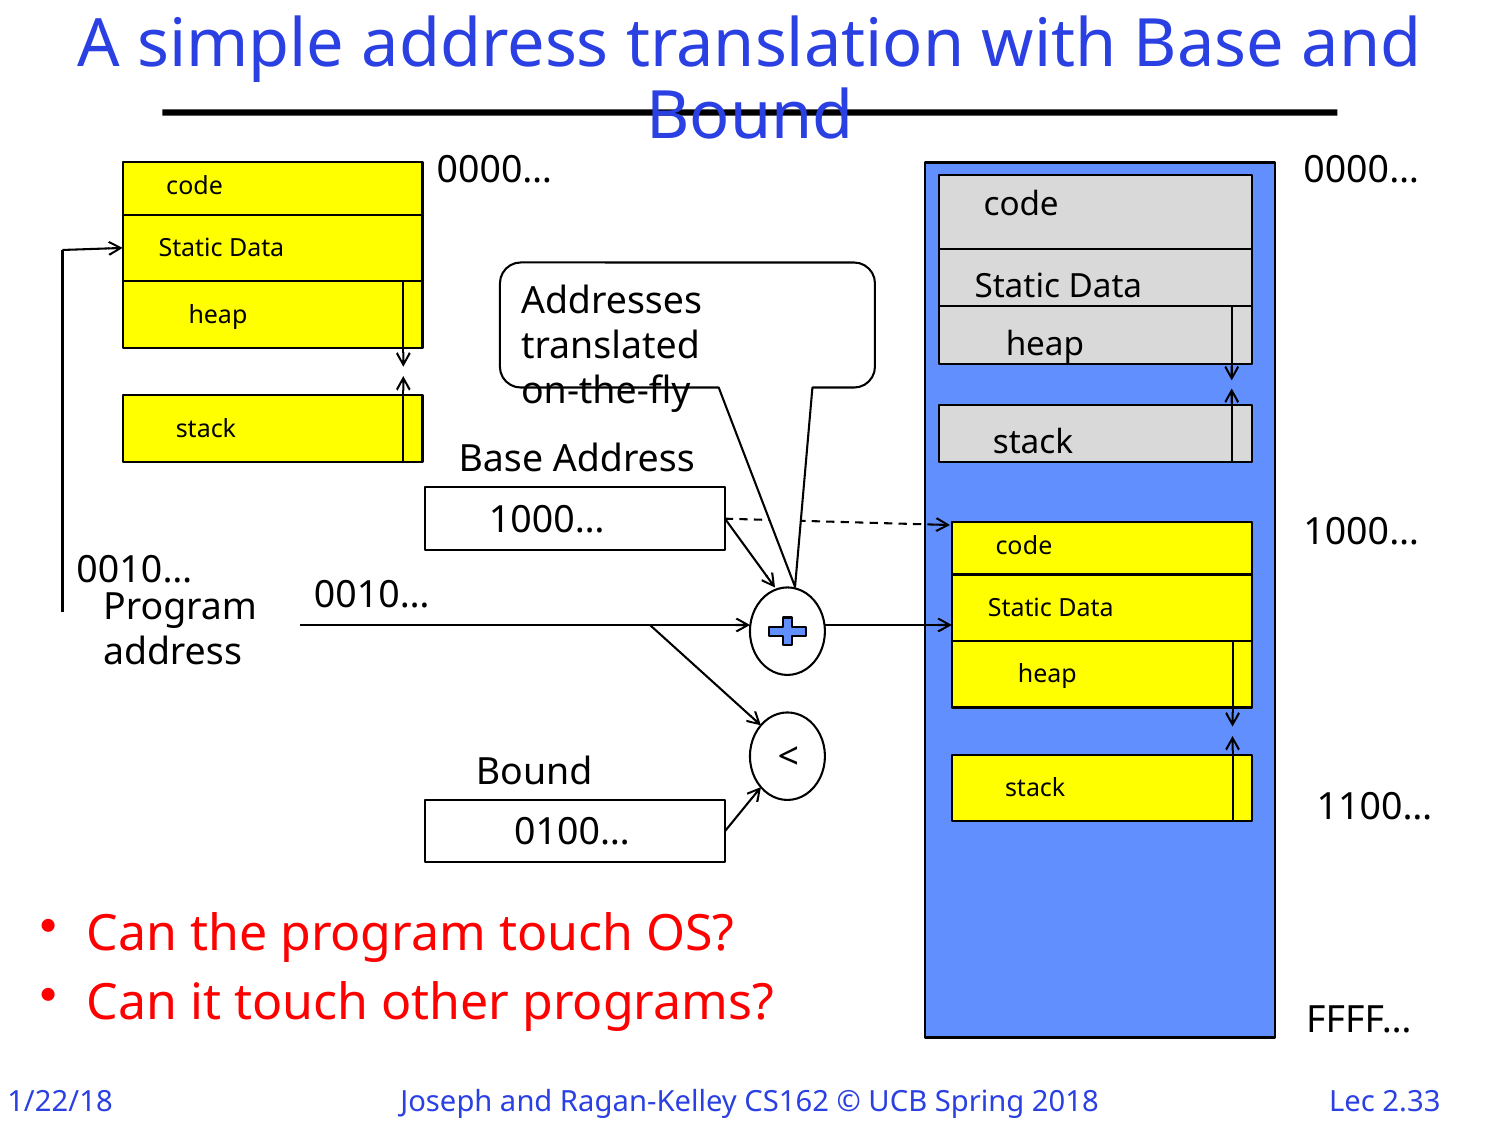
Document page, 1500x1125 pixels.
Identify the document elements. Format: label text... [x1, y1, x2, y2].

text_box 0010… [66, 537, 207, 598]
text_box 0000… [1288, 137, 1434, 198]
text_box [924, 162, 1275, 1038]
text_box [749, 726, 825, 800]
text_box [649, 624, 762, 726]
text_box [750, 587, 825, 675]
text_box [776, 518, 951, 526]
text_box 1000… [474, 487, 620, 548]
title A simple address translation with Base and Bound [37, 37, 1463, 125]
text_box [724, 786, 762, 832]
text_box FFFF… [1291, 987, 1427, 1048]
text_box 1100… [1301, 774, 1448, 835]
text_box 0000… [421, 137, 568, 198]
text_box Program address [88, 574, 272, 680]
text_box 1000… [1288, 499, 1434, 560]
text_box [424, 487, 725, 550]
text_box 0010… [299, 562, 445, 623]
text_box < [762, 724, 815, 785]
text_box 0100… [499, 799, 645, 860]
text_box Addresses translated on-the-fly [779, 534, 800, 587]
text_box Base Address [443, 426, 710, 487]
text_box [939, 174, 1252, 469]
text_box Addresses translated on-the-fly [499, 262, 875, 517]
list Can the program touch OS? Can it touch other programs? [24, 900, 900, 1088]
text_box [62, 247, 123, 251]
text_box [951, 522, 1252, 822]
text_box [724, 518, 776, 588]
text_box [765, 712, 813, 724]
text_box Bound [460, 739, 625, 800]
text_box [122, 162, 423, 462]
text_box [424, 799, 725, 863]
